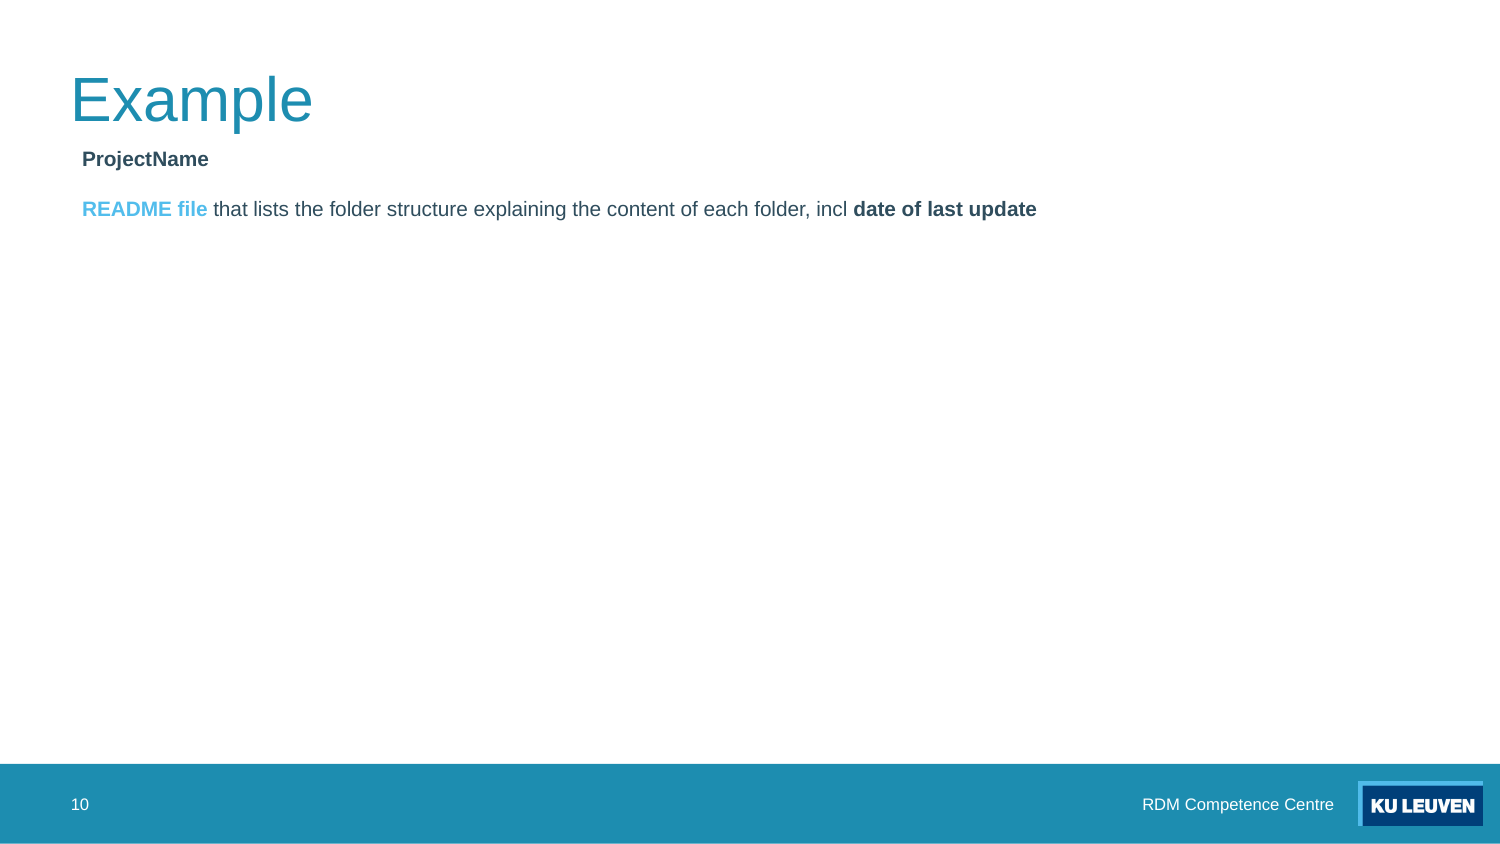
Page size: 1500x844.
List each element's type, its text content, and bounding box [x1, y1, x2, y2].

footer RDM Competence Centre [742, 764, 1357, 844]
list ProjectName README file that lists the folder structure explaining the content of each folder, incl date of last update Data: Separate folder for all fixed raw data used in the project that do not change throughout the project Subfolders for individual datasets + information file explaining methods used and relevant parameters to create the data Preprocessing: Subfolders For each step in preprocessing in chronological order with (date at start of subfolder name) (track sequence of analytical steps) Each subfolder must have: ReadMe file with links to relevant wiki pages, source code files Scripts developed and resulting intermediate data together: script describes how this version of data was processed from the previous version. Analysis: Subfolders for each experiment, in chronological order by using the date at the start of a subfolder name Scripts Outputs Results Sourcecode: self-developed code or models + ReadMe file with link to git repository Active: sandbow for active development of code where best practices are not expected Release: final version of code Doc: documentation files for the project, incl papers Datapoints: folder for intermediate datasets for use in future; if during preprocessing / analysis you obtain a useful intermediate dataset you may use in future, copy it here to a subfolder, with relevant script; include ReadMe file to explain how datapoint was created Temp: Folder for draft versions of data and codes you want to keep. Move them here from “Analysis” if no longer relevant there [70, 140, 1459, 731]
slide_number ‹#› [70, 764, 151, 844]
picture [1358, 781, 1483, 826]
title Example [70, 25, 1430, 168]
